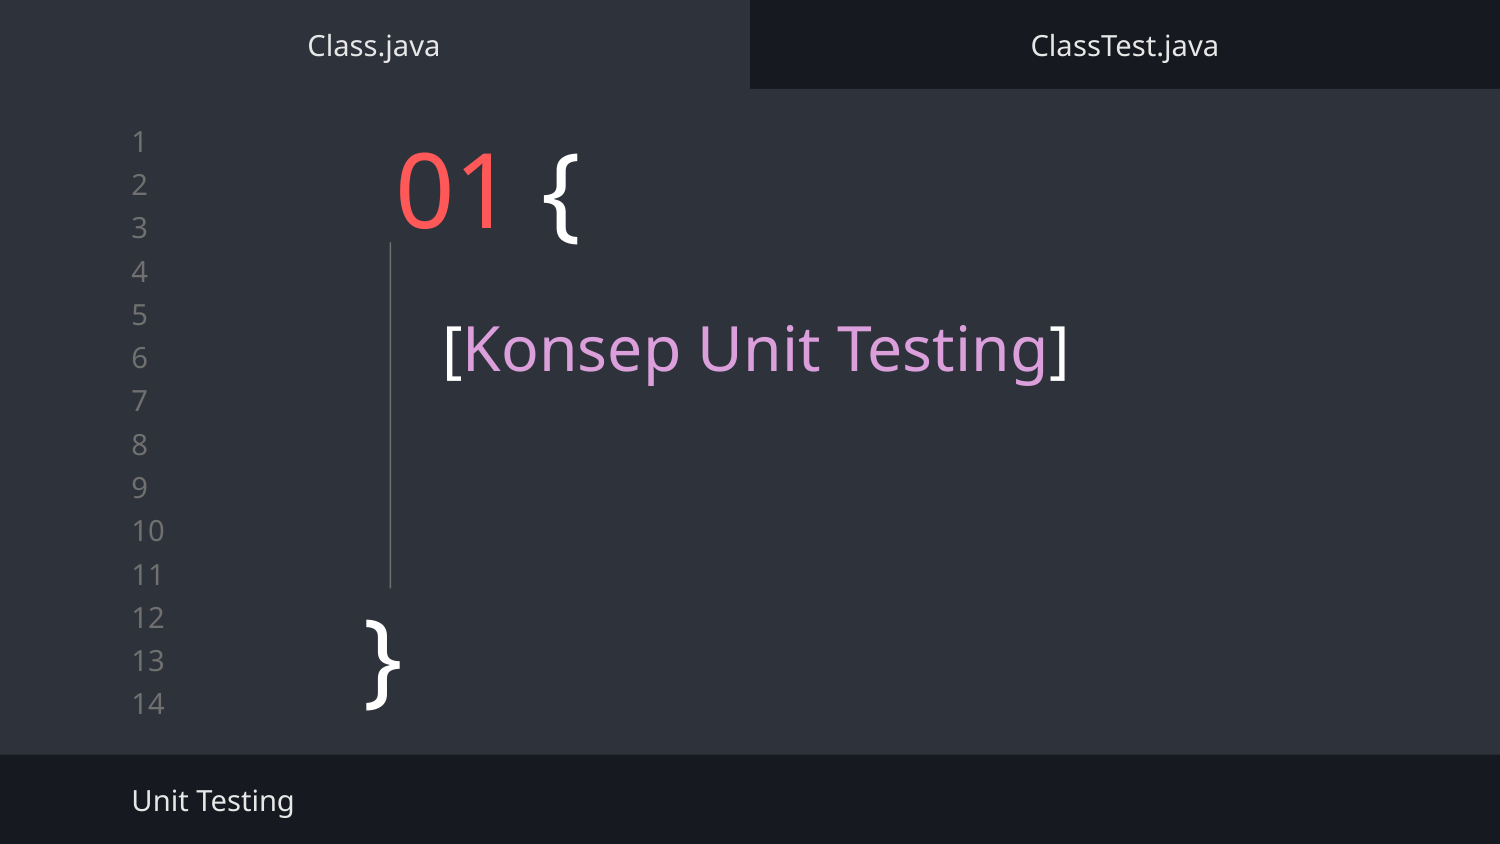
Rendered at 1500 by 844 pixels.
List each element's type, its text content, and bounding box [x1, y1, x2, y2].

subtitle ClassTest.java [750, 15, 1500, 74]
title 01 { [337, 96, 640, 278]
title [Konsep Unit Testing] [427, 302, 1384, 391]
subtitle Class.java [0, 15, 749, 74]
text_box } [348, 588, 432, 717]
subtitle Unit Testing [116, 770, 915, 829]
